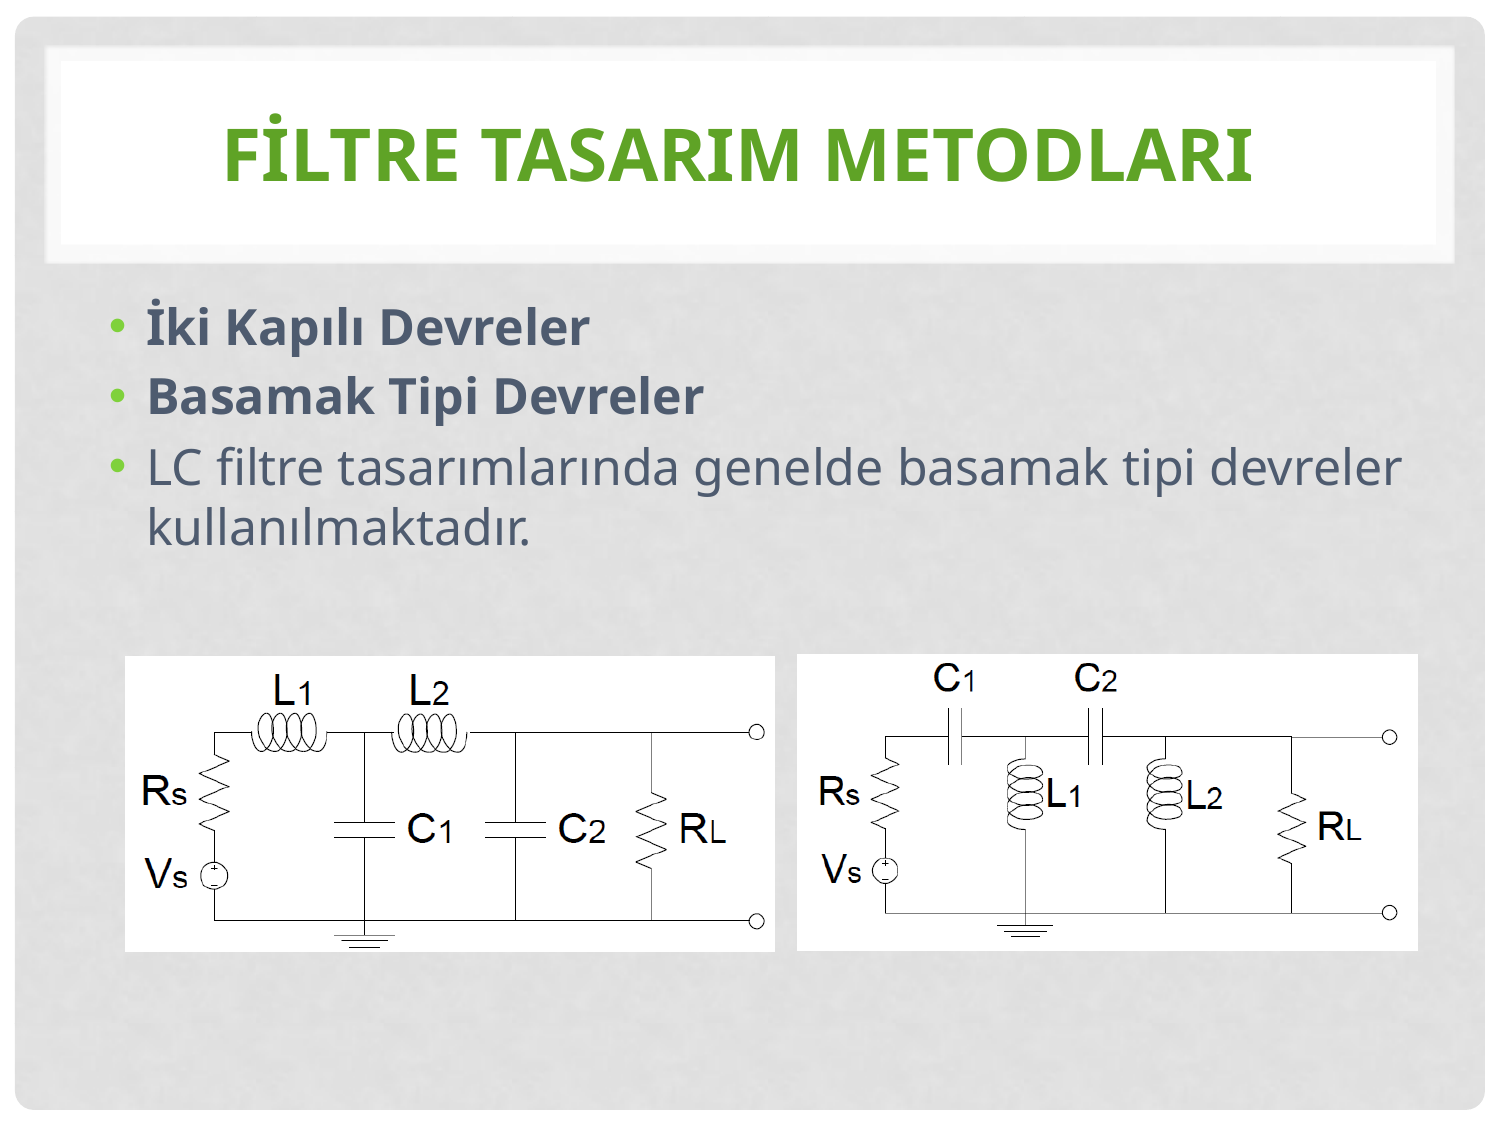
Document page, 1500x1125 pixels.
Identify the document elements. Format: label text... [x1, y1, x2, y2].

picture [125, 656, 776, 952]
picture [796, 654, 1418, 952]
list İki Kapılı Devreler Basamak Tipi Devreler LC filtre tasarımlarında genelde basamak tipi devreler kullanılmaktadır. [75, 287, 1425, 1005]
title Fİltre TasarIm MetodlarI [69, 66, 1425, 238]
